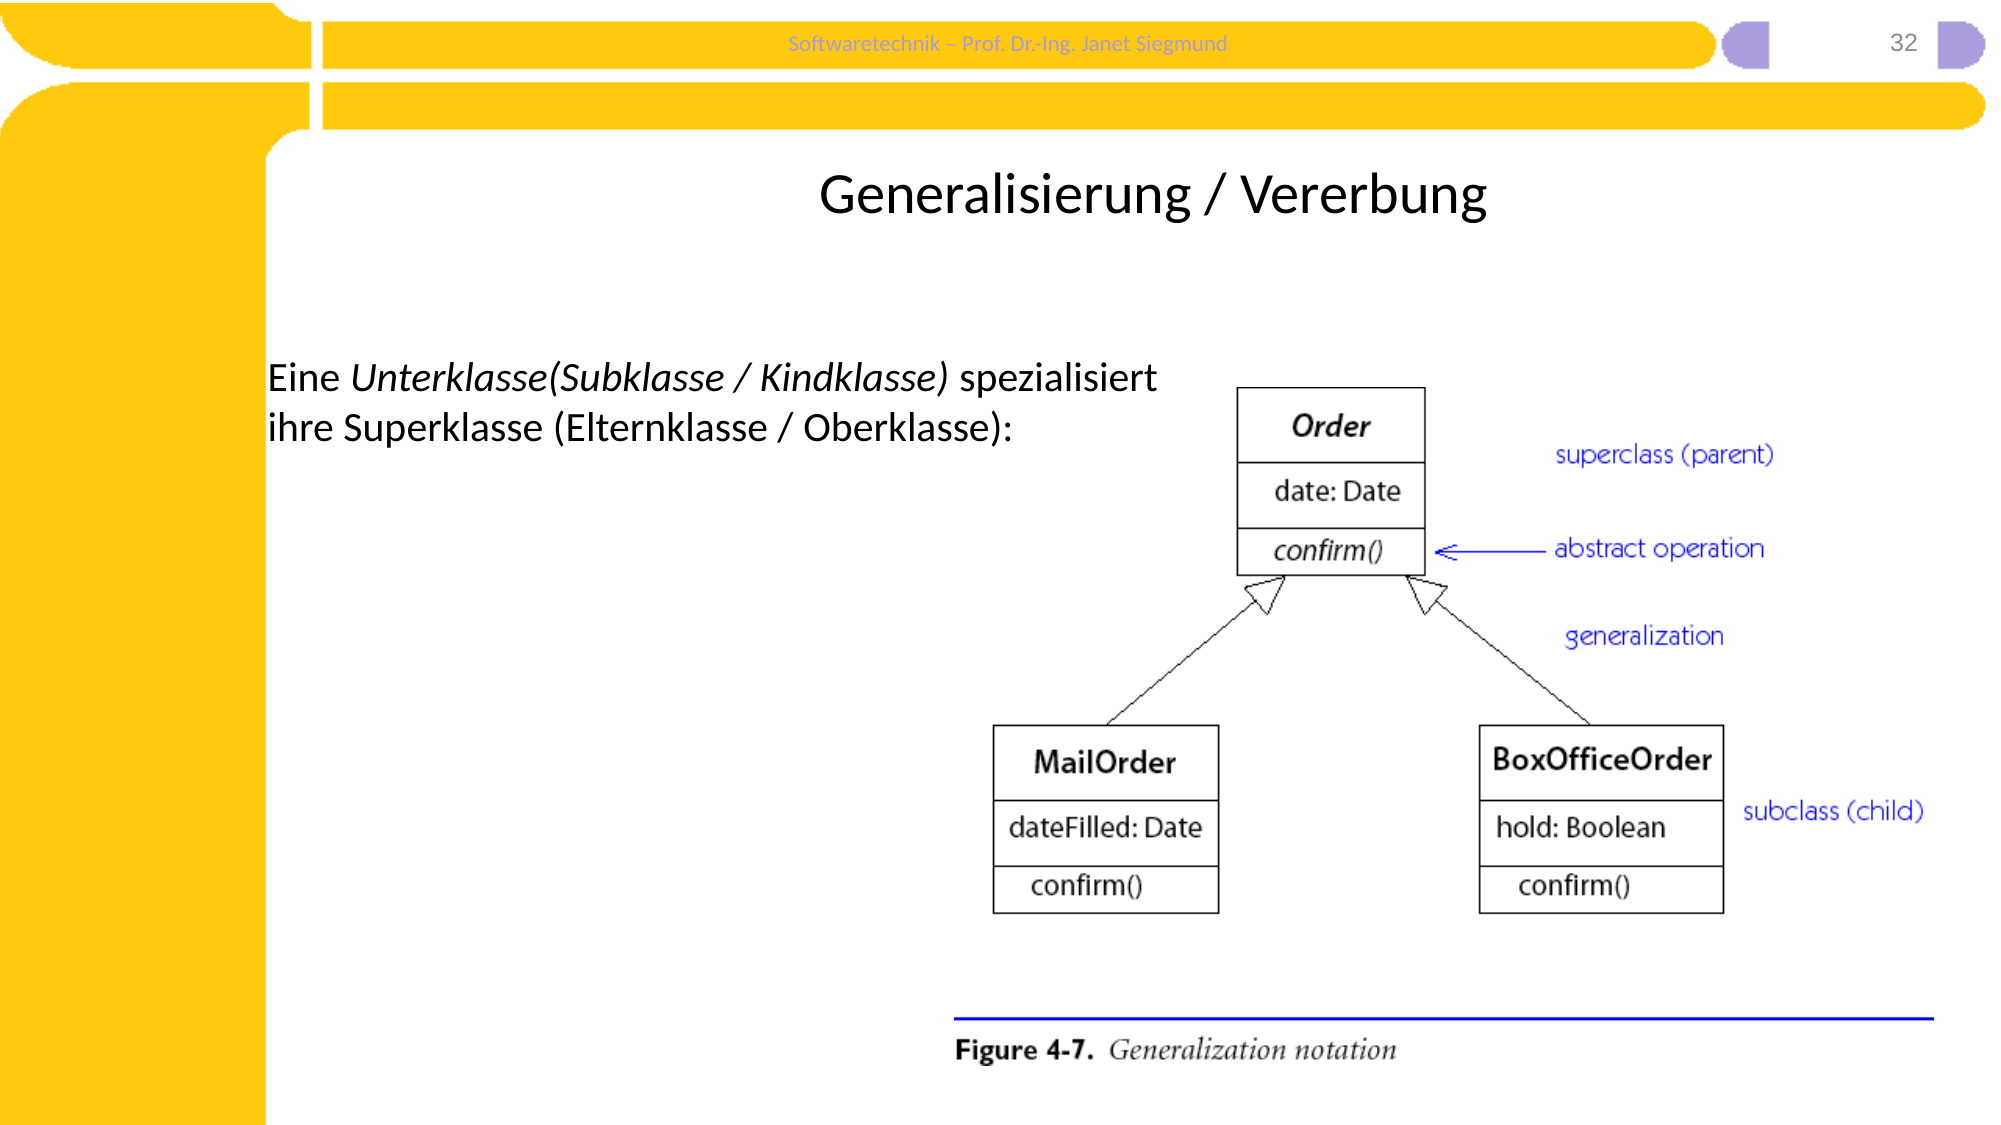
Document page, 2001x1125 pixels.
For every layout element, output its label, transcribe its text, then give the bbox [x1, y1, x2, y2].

title Generalisierung / Vererbung [350, 137, 1957, 243]
list Eine Unterklasse(Subklasse / Kindklasse) spezialisiert ihre Superklasse (Elternklasse / Oberklasse): [267, 349, 1178, 1104]
slide_number 32 [1767, 20, 1934, 67]
picture [0, 3, 1999, 1125]
